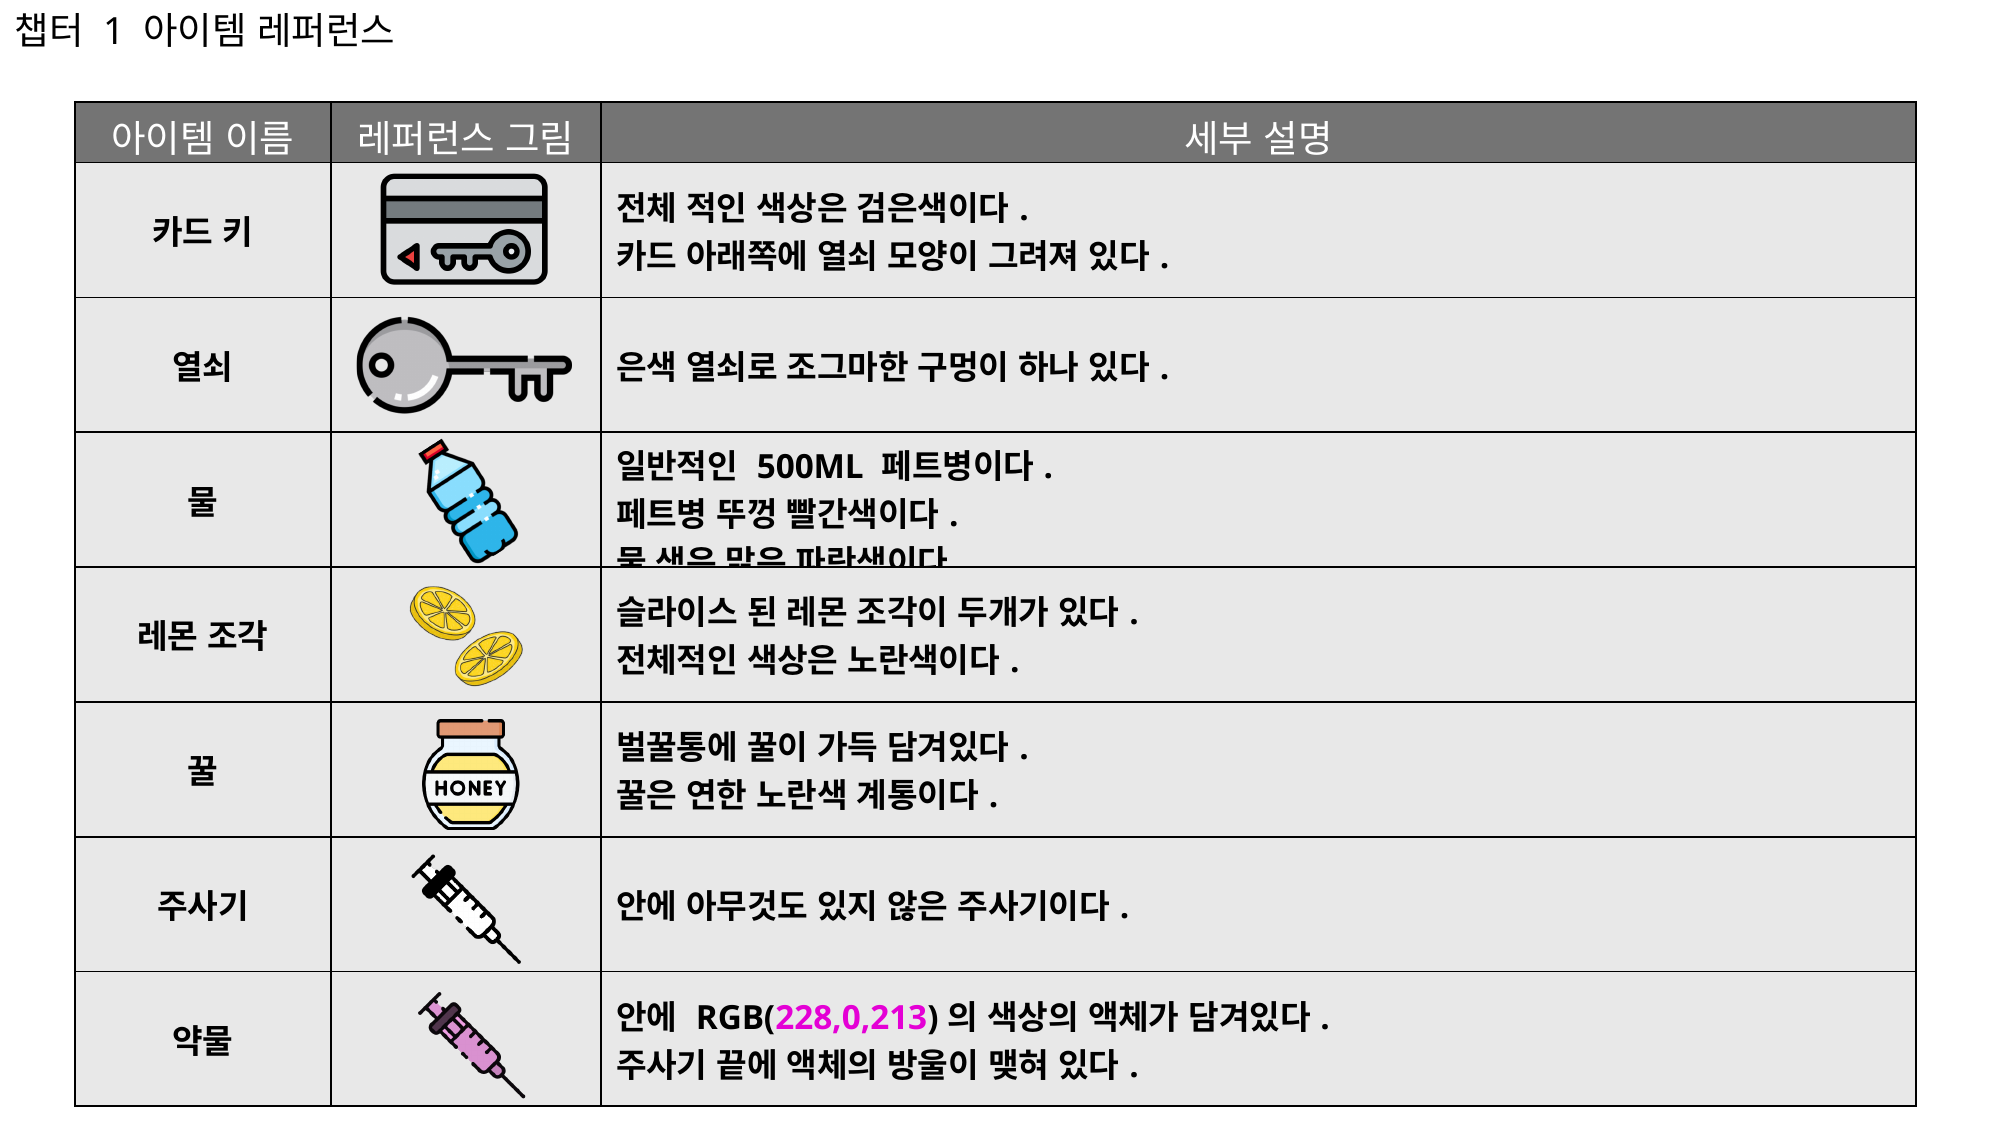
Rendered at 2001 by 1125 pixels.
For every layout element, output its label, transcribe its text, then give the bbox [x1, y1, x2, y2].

picture [406, 583, 525, 689]
table_cell 약물 [76, 972, 330, 1105]
table_cell 카드 키 [76, 163, 330, 297]
picture [406, 852, 525, 968]
table_header 아이템 이름 [76, 103, 330, 162]
table_cell [480, 433, 600, 566]
table_cell 은색 열쇠로 조그마한 구멍이 하나 있다. [602, 298, 1915, 431]
table_cell 안에 RGB(228,0,213)의 색상의 액체가 담겨있다. 주사기 끝에 액체의 방울이 맺혀 있다. [602, 972, 1915, 1105]
table_cell 물 [76, 433, 330, 566]
table_header 레퍼런스 그림 [332, 103, 600, 162]
table_cell 슬라이스 된 레몬 조각이 두개가 있다. 전체적인 색상은 노란색이다. [602, 568, 1915, 701]
table_cell [332, 703, 600, 836]
picture [357, 170, 572, 570]
table_cell 열쇠 [76, 298, 330, 431]
table_cell [332, 838, 600, 971]
table_cell 일반적인 500ML 페트병이다. 페트병 뚜껑 빨간색이다. 물 색은 맑은 파란색이다. [602, 433, 1915, 566]
table_cell 안에 아무것도 있지 않은 주사기이다. [602, 838, 1915, 971]
picture [420, 718, 522, 830]
picture [413, 989, 529, 1101]
table_cell 전체 적인 색상은 검은색이다. 카드 아래쪽에 열쇠 모양이 그려져 있다. [602, 163, 1915, 297]
table_cell [332, 568, 600, 701]
table_cell [517, 298, 600, 431]
table_cell 주사기 [76, 838, 330, 971]
text_box 챕터 1 아이템 레퍼런스 [0, 0, 445, 60]
table_cell 레몬 조각 [76, 568, 330, 701]
table_cell [332, 163, 600, 297]
table_cell [332, 298, 411, 431]
table_cell [332, 433, 470, 566]
table_cell 꿀 [76, 703, 330, 836]
table_cell 벌꿀통에 꿀이 가득 담겨있다. 꿀은 연한 노란색 계통이다. [602, 703, 1915, 836]
table_cell [332, 972, 600, 1105]
table_header 세부 설명 [602, 103, 1915, 162]
